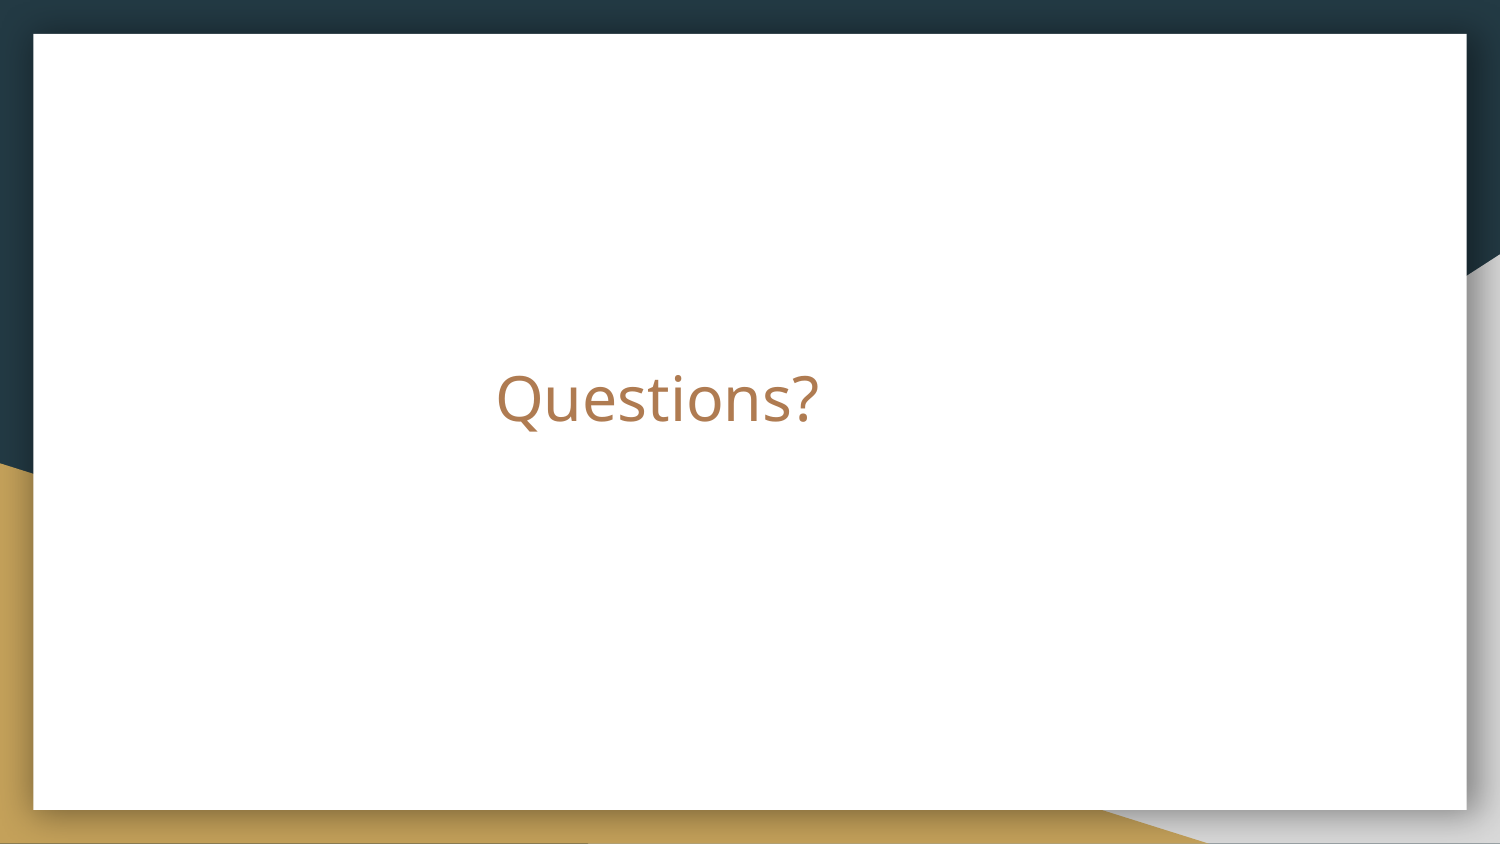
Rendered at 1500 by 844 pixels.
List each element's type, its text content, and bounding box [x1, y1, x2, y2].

title Questions? [479, 343, 1500, 501]
